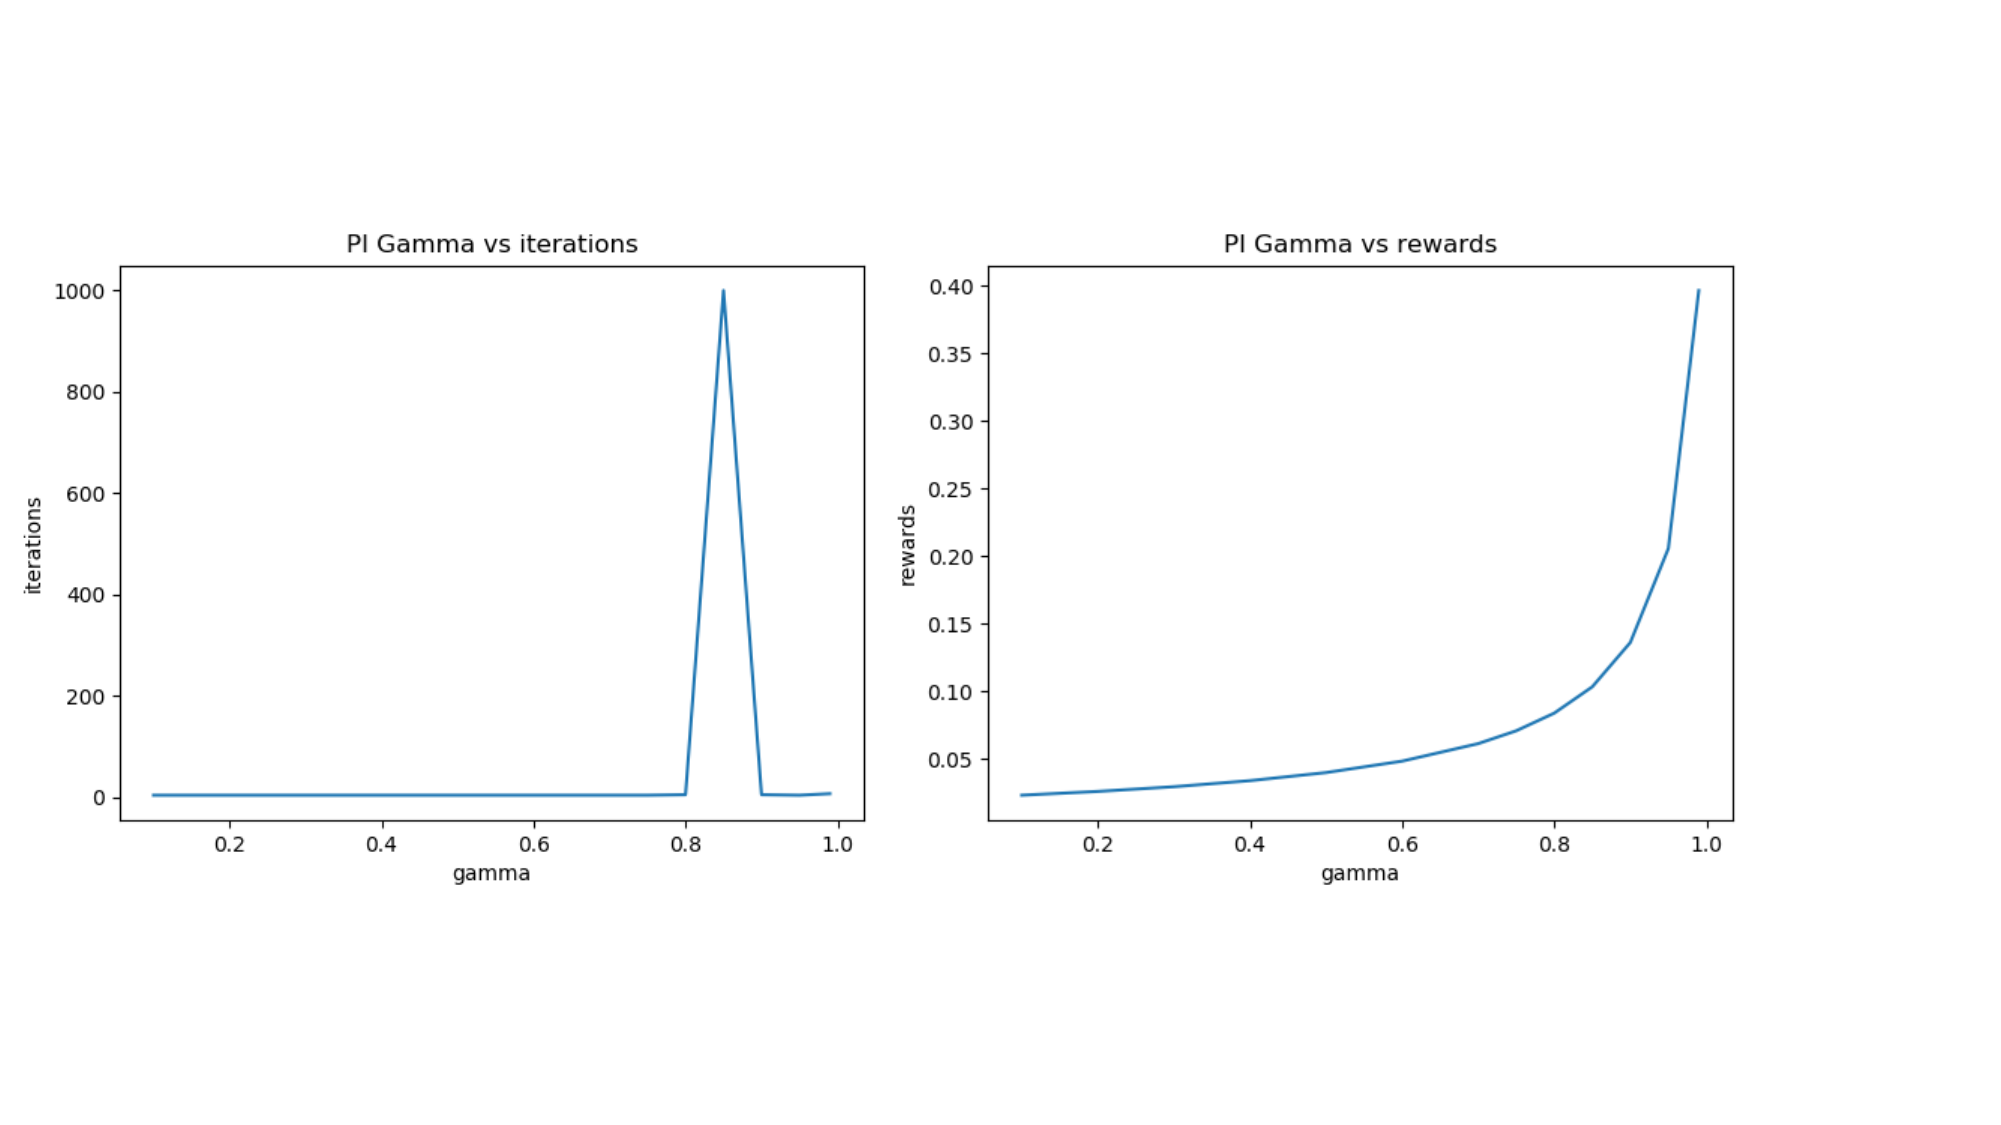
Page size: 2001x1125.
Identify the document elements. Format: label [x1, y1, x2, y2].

picture [0, 179, 1829, 900]
